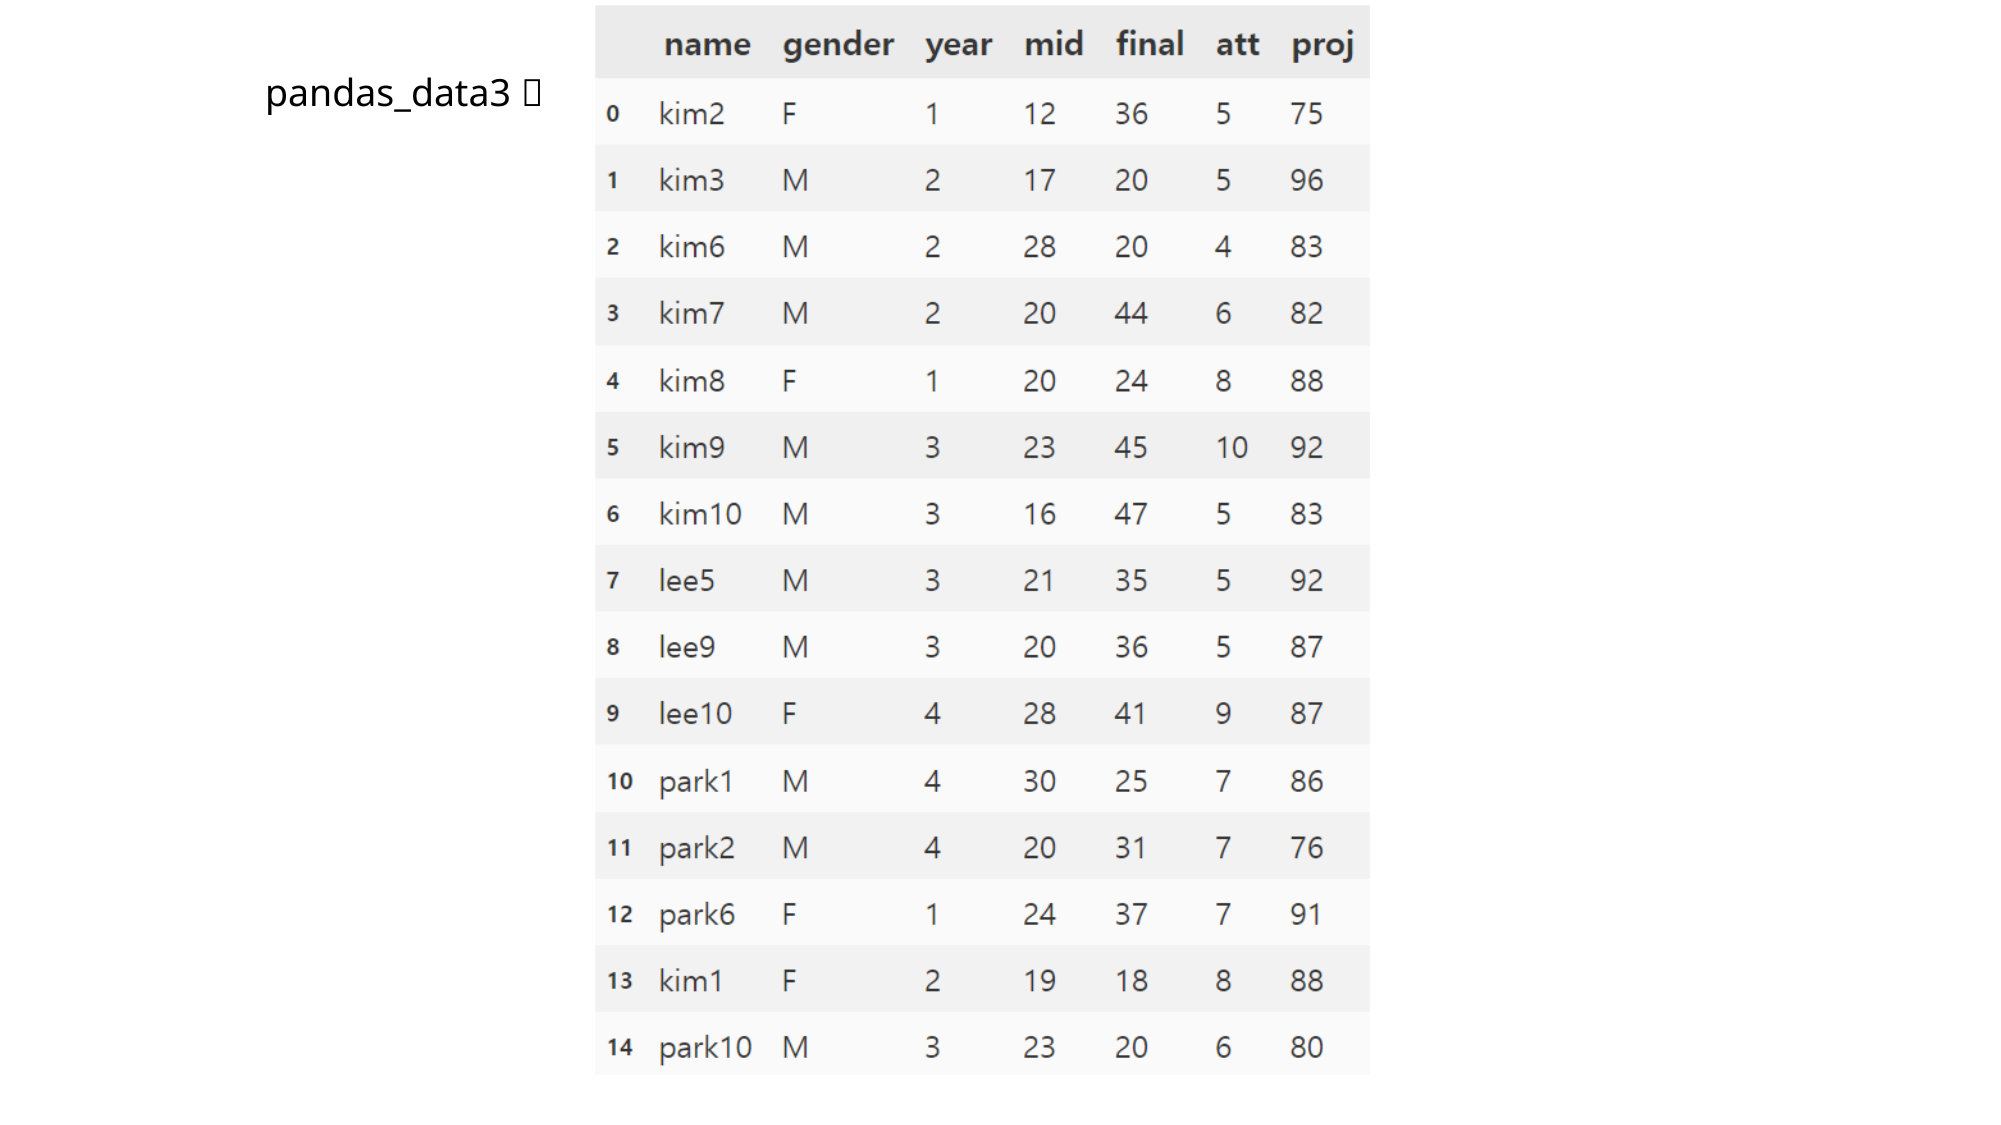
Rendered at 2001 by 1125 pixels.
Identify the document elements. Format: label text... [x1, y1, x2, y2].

text_box pandas_data3  [250, 61, 559, 122]
picture [589, 0, 1379, 1075]
